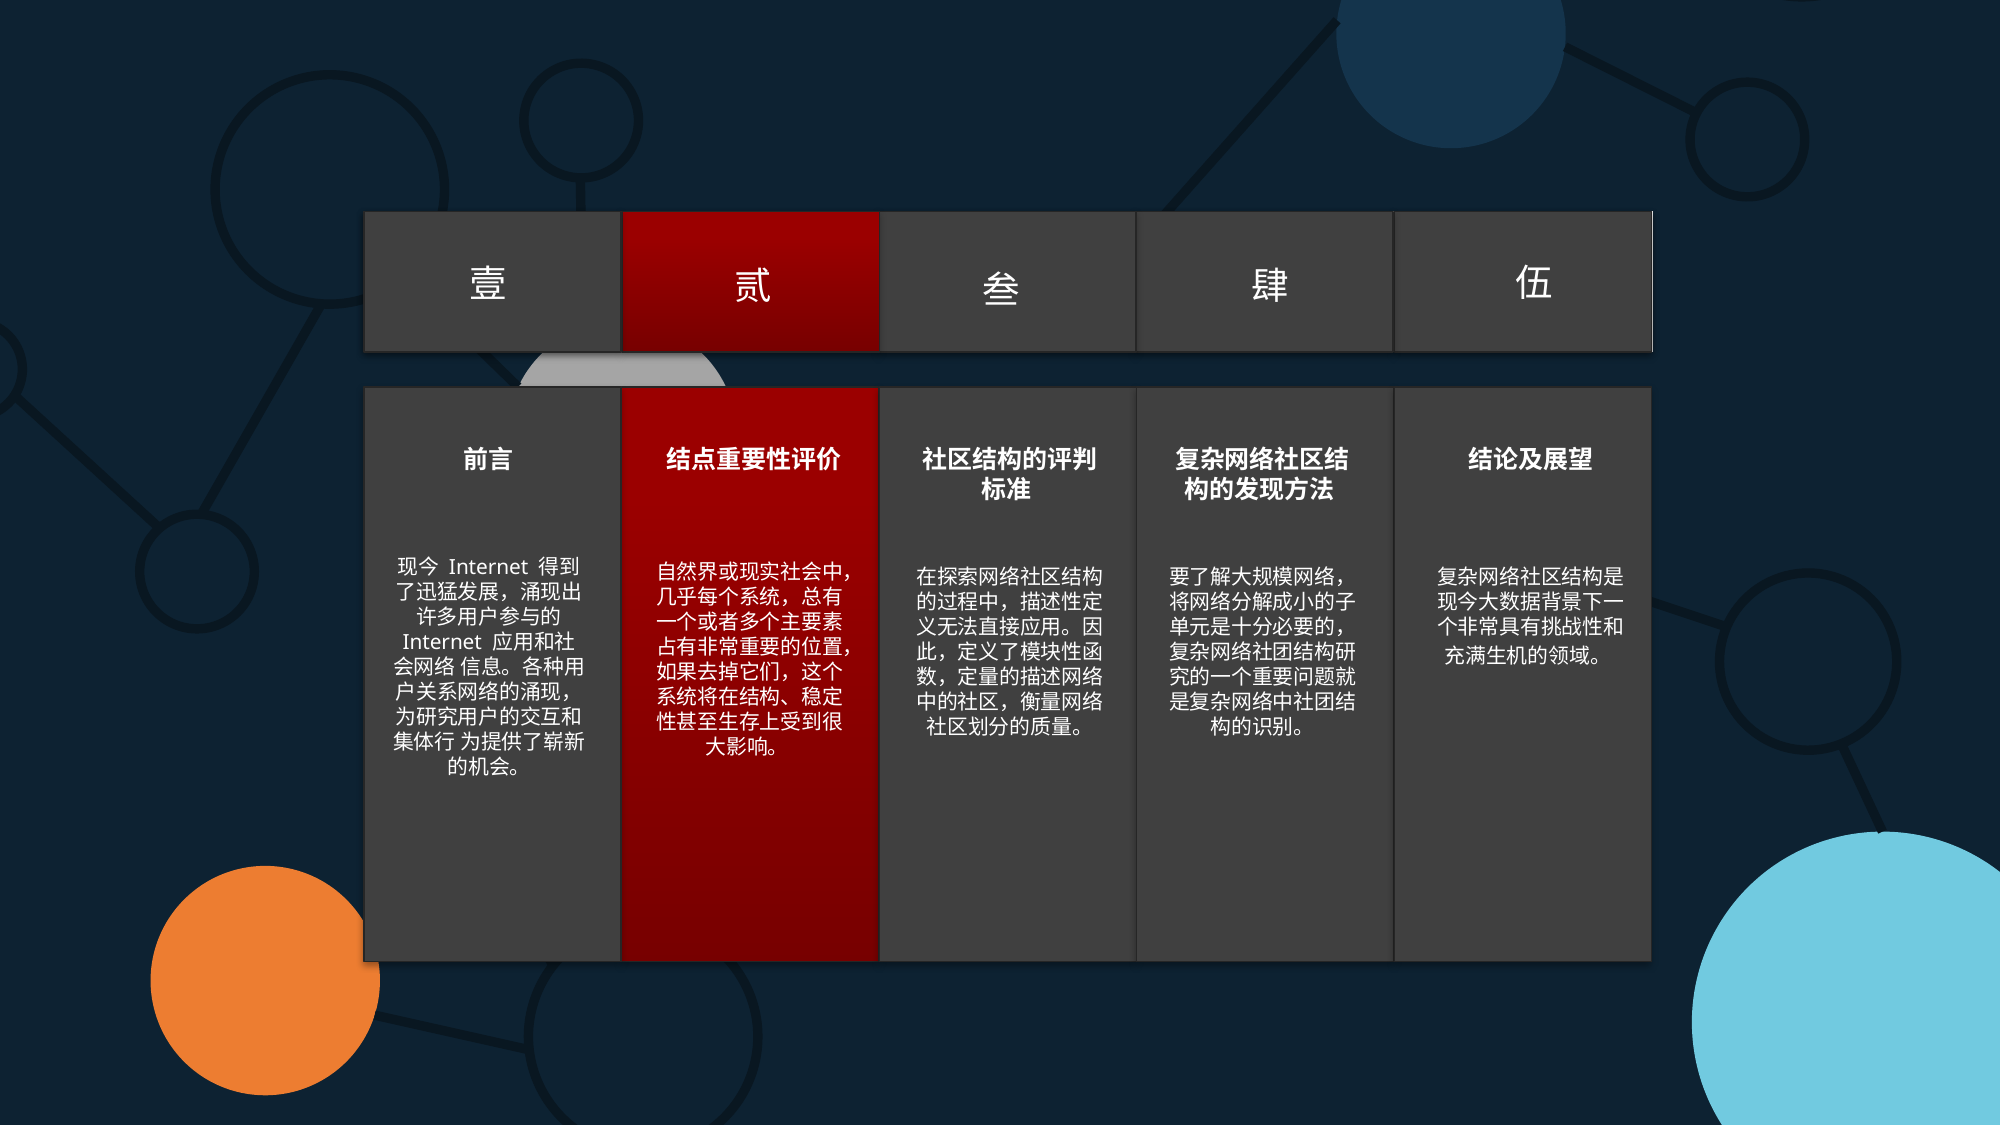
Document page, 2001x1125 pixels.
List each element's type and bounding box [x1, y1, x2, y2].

text_box [0, 0, 2000, 1125]
